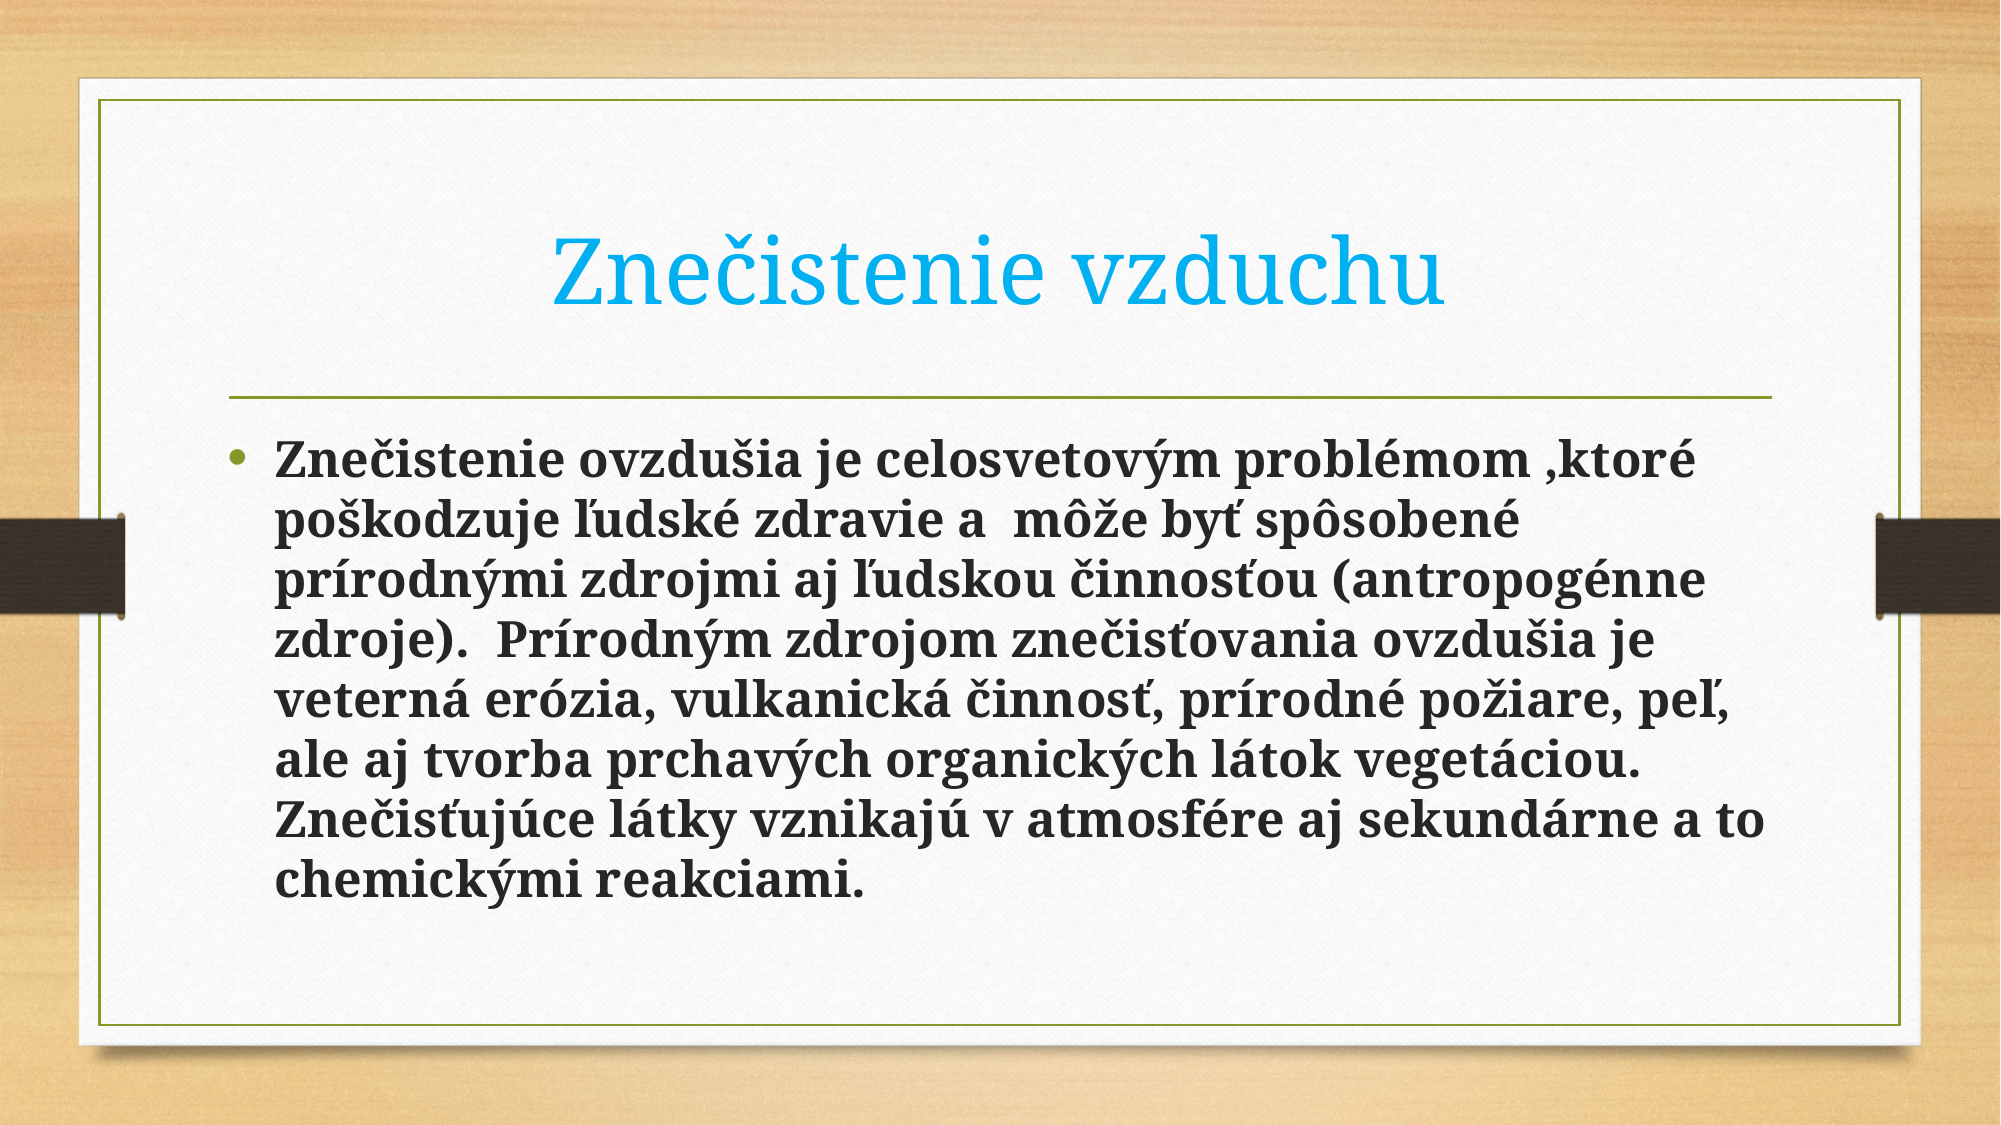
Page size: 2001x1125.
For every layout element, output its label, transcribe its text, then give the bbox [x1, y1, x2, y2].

picture [0, 0, 2001, 1125]
title Znečistenie vzduchu [212, 161, 1788, 375]
list Znečistenie ovzdušia je celosvetovým problémom ,ktoré poškodzuje ľudské zdravie a môže byť spôsobené prírodnými zdrojmi aj ľudskou činnosťou (antropogénne zdroje). Prírodným zdrojom znečisťovania ovzdušia je veterná erózia, vulkanická činnosť, prírodné požiare, peľ, ale aj tvorba prchavých organických látok vegetáciou. Znečisťujúce látky vznikajú v atmosfére aj sekundárne a to chemickými reakciami. [212, 419, 1788, 964]
